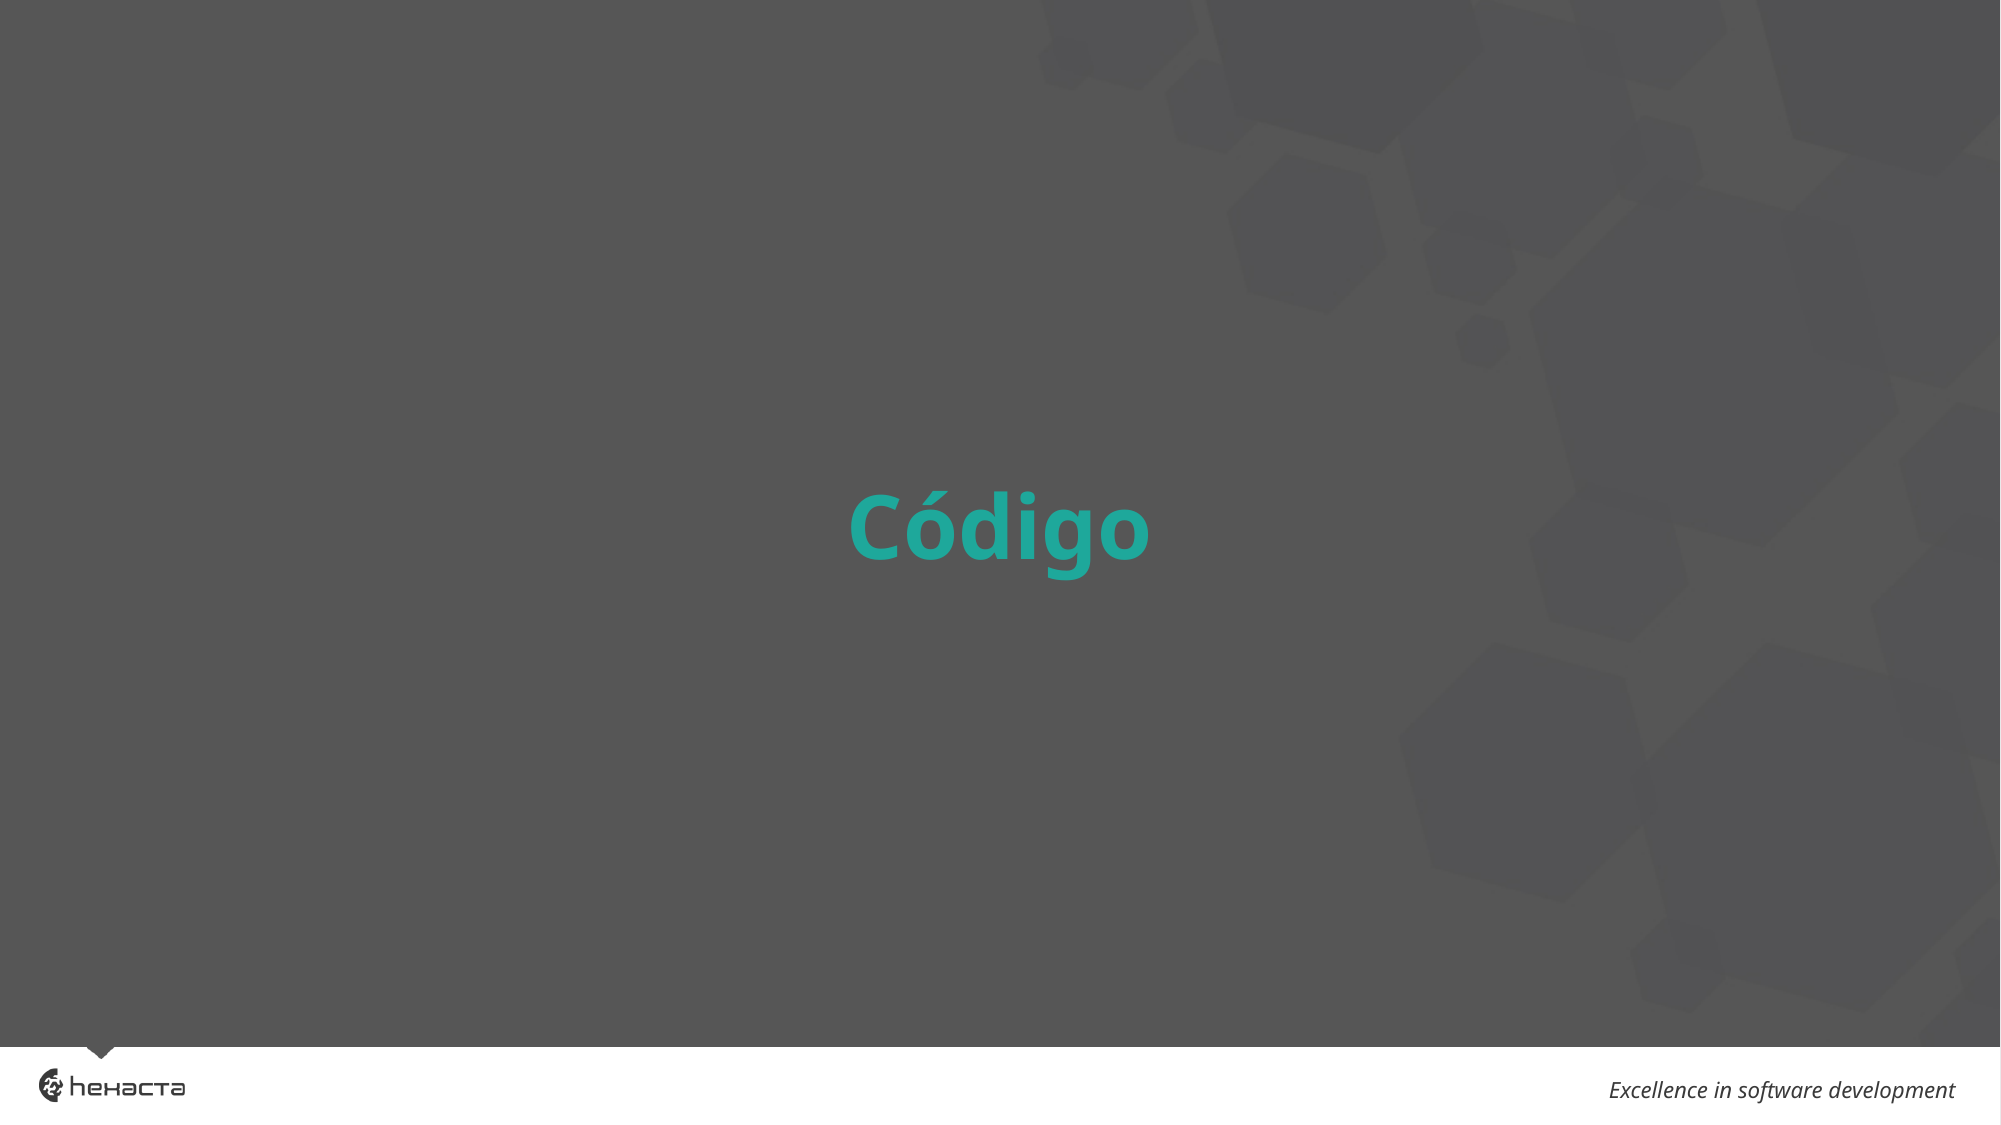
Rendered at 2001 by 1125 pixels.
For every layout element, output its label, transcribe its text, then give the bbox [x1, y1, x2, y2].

picture [0, 0, 2001, 1125]
title Código [39, 463, 1961, 603]
